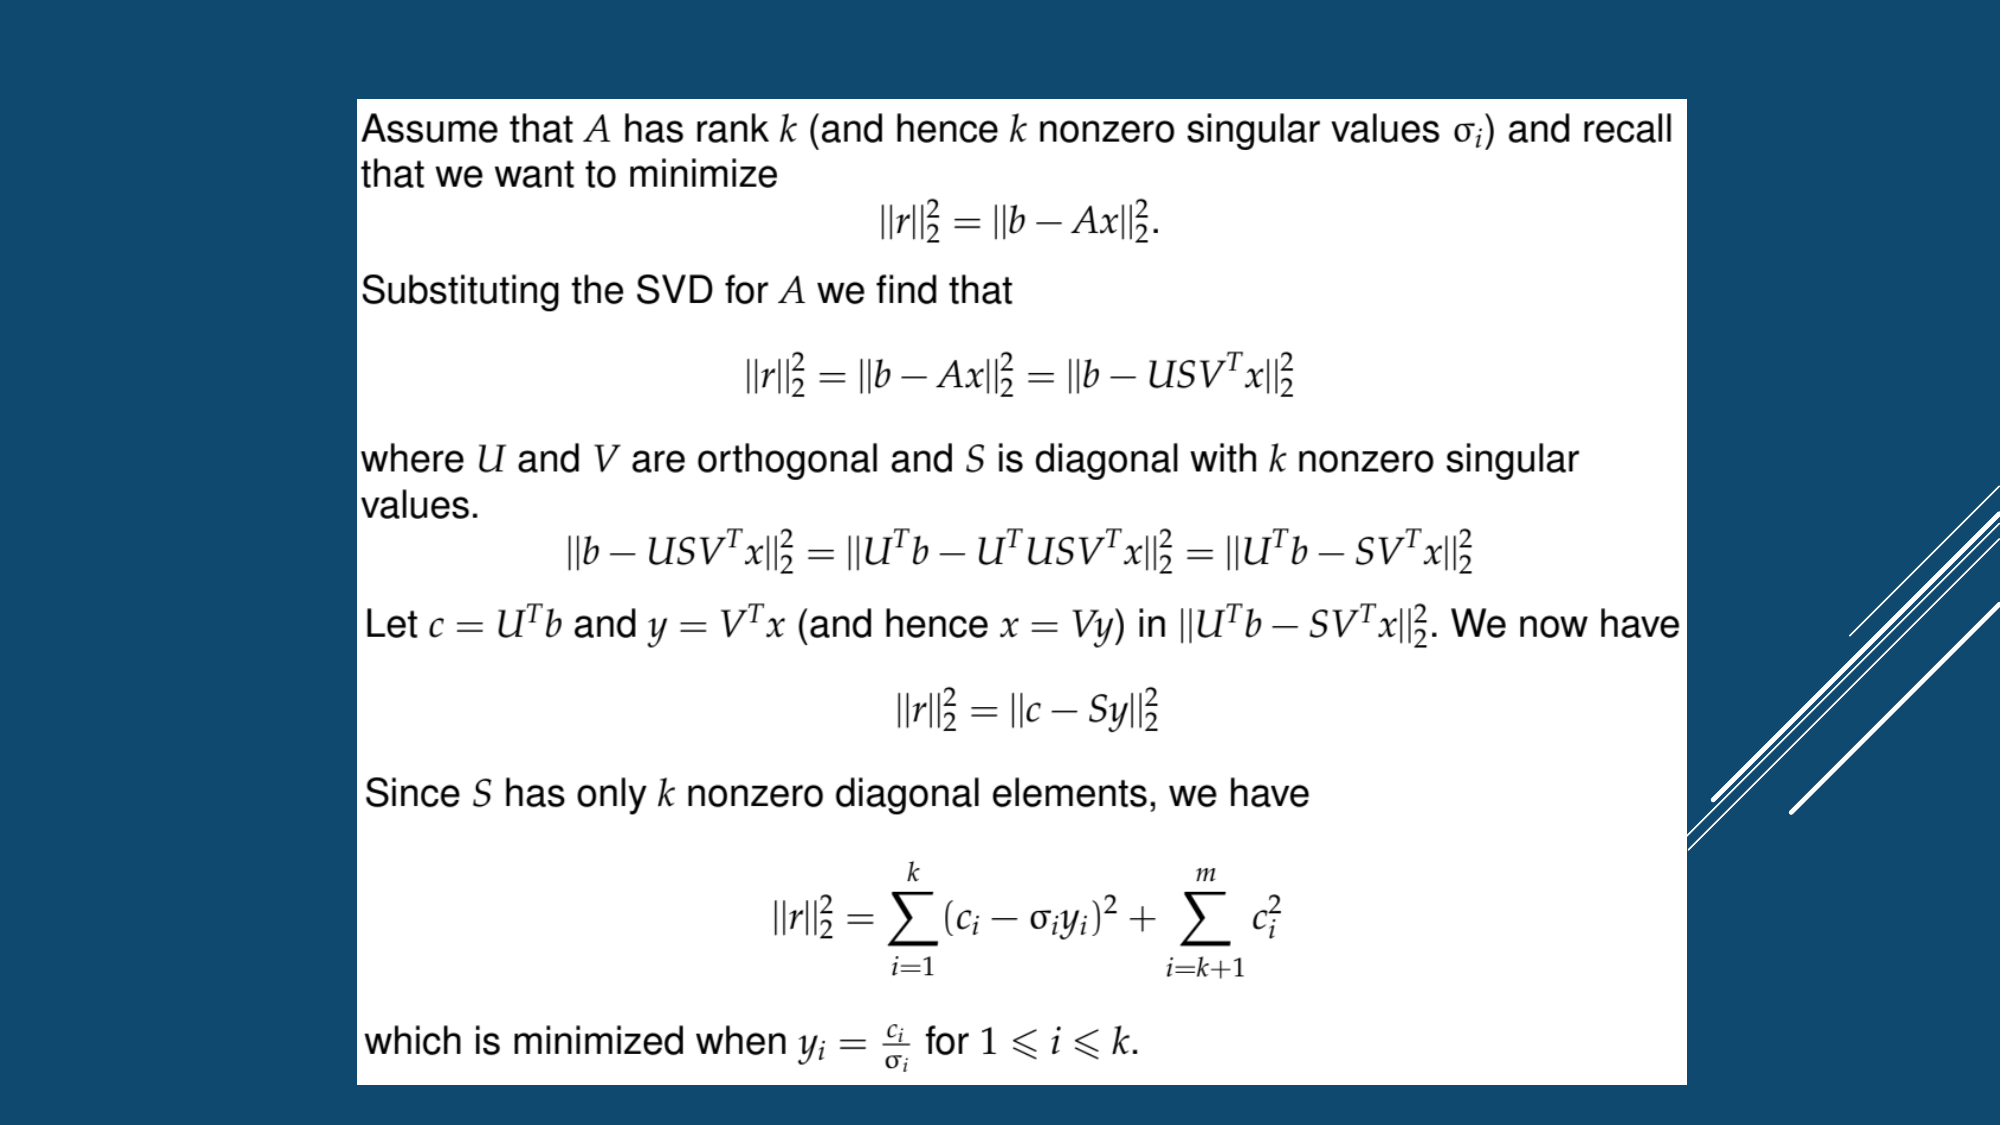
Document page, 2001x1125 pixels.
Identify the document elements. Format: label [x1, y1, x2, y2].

picture [357, 99, 1687, 1085]
